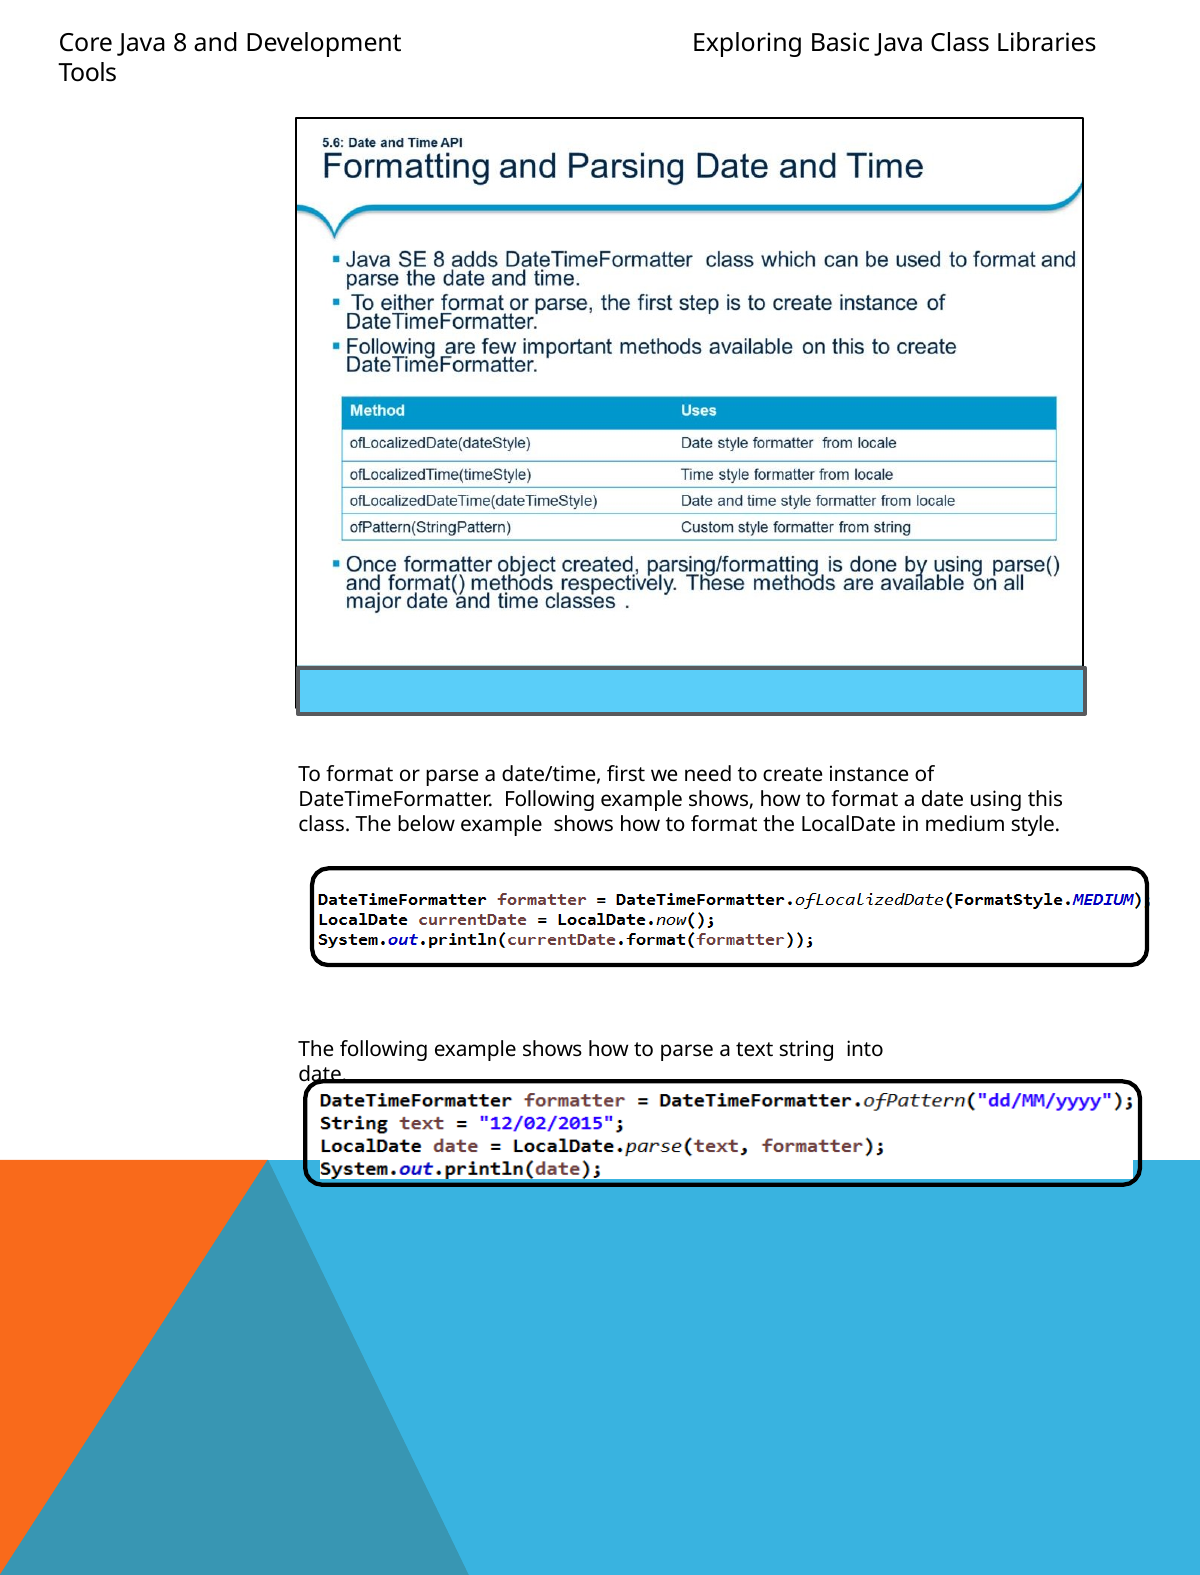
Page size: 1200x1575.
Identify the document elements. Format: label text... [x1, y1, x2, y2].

text_box Exploring Basic Java Class Libraries [689, 24, 1098, 57]
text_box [302, 1078, 1143, 1188]
text_box To format or parse a date/time, first we need to create instance of DateTimeFormatter. Following example shows, how to format a date using this class. The below example shows how to format the LocalDate in medium style. [296, 758, 1093, 836]
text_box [295, 116, 1085, 710]
text_box The following example shows how to parse a text string into date. [296, 1033, 905, 1086]
text_box Core Java 8 and Development Tools [56, 24, 463, 87]
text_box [309, 865, 1151, 968]
